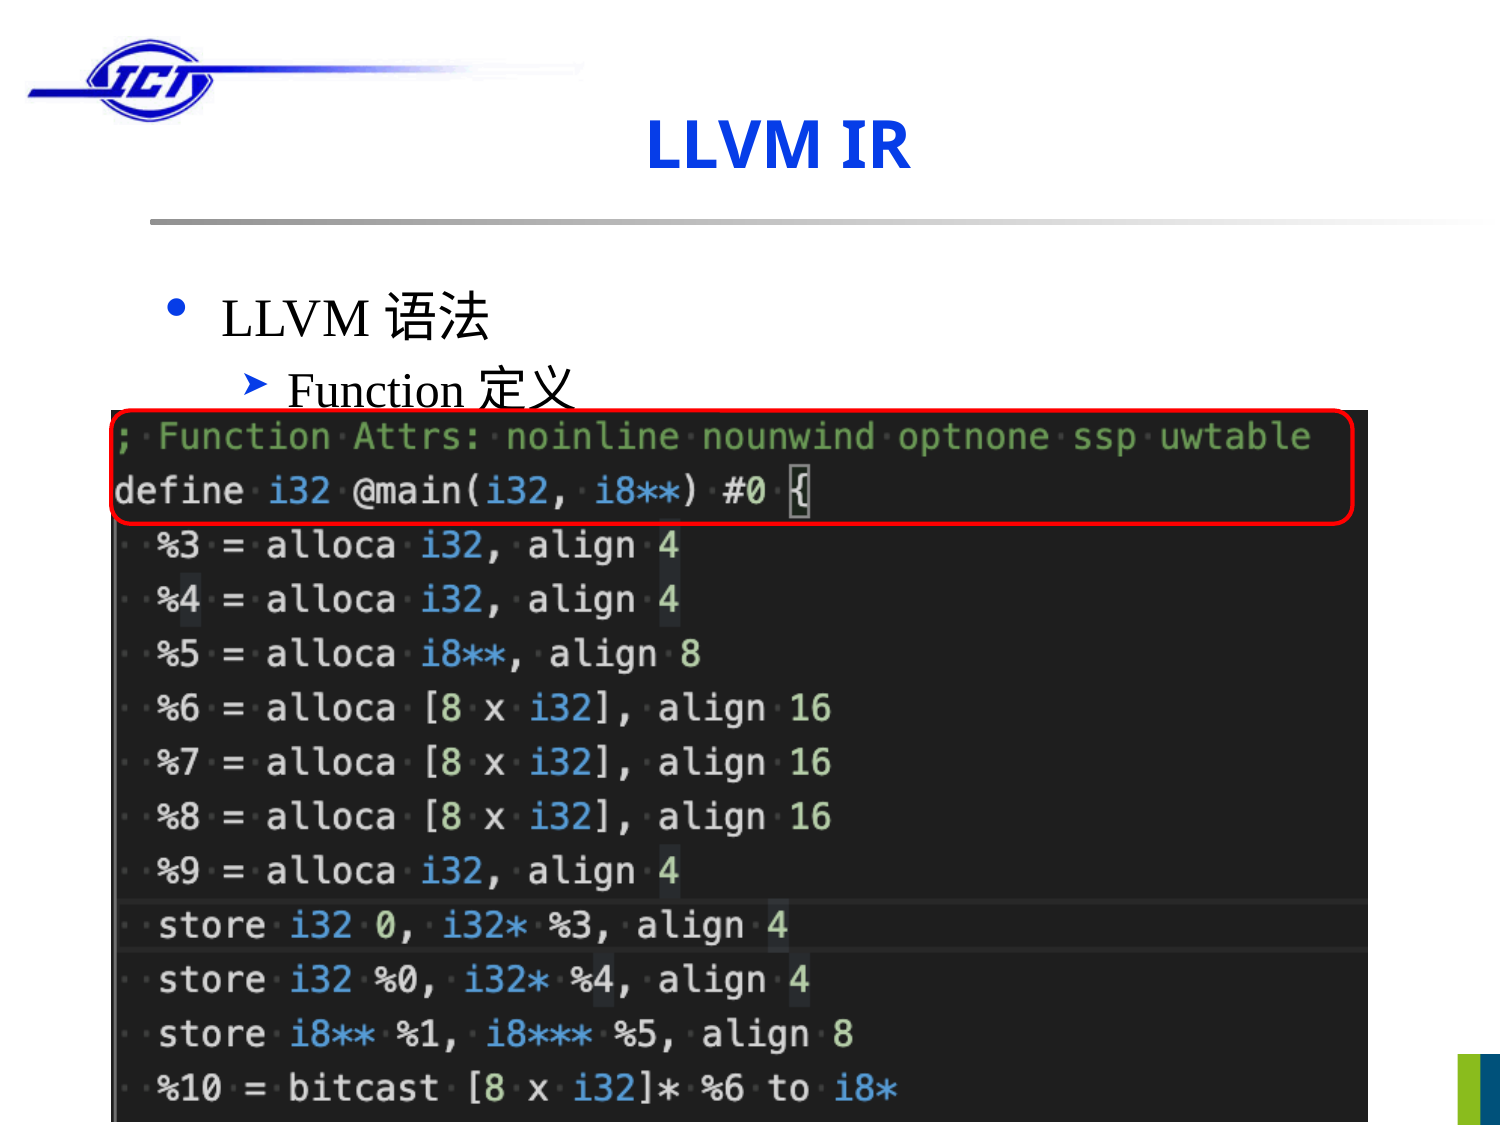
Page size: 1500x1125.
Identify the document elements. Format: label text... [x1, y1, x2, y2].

picture [24, 36, 600, 125]
picture [110, 410, 1368, 1122]
title LLVM IR [159, 66, 1397, 217]
list LLVM语法 Function定义 [150, 275, 1388, 1013]
